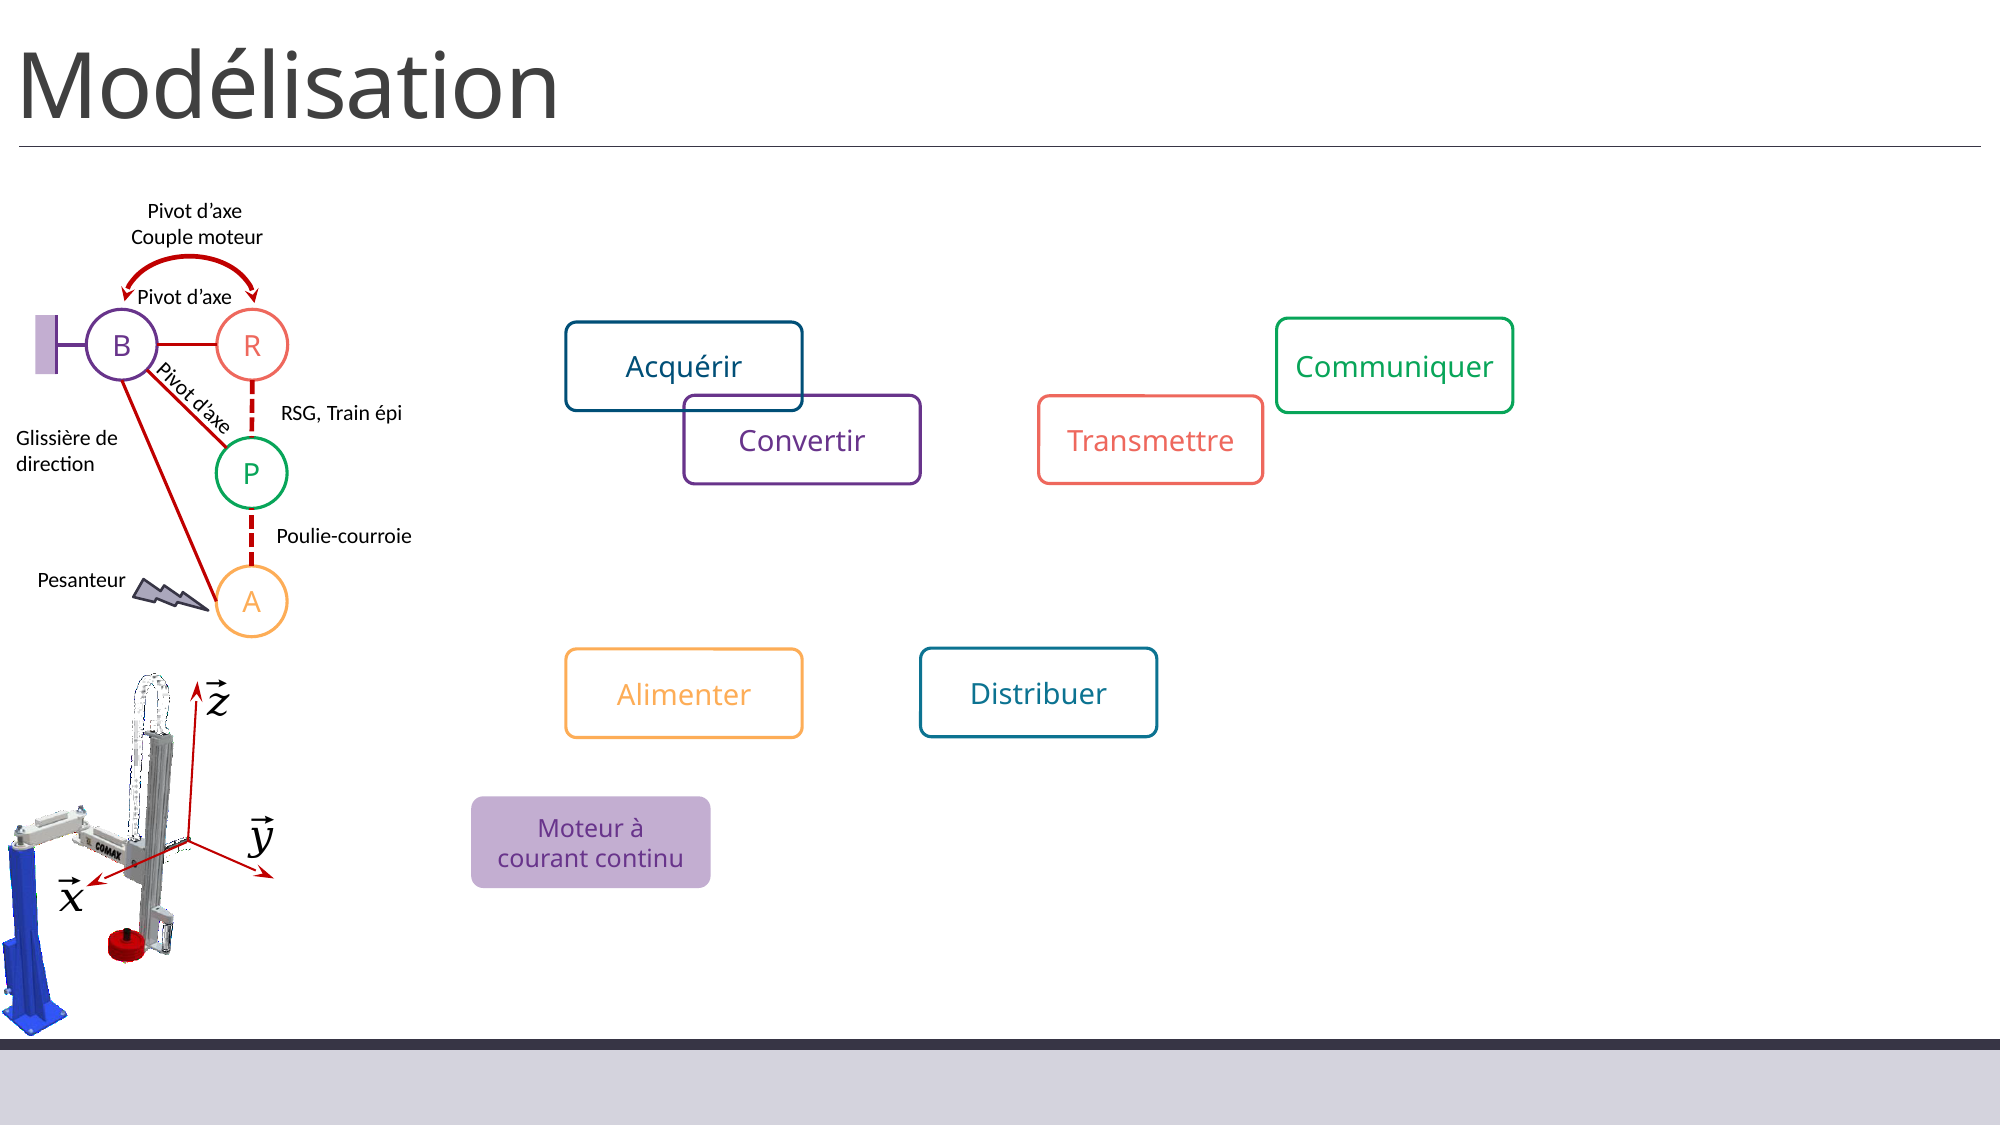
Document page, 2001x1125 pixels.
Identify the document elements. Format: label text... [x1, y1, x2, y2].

text_box [121, 255, 259, 304]
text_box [121, 379, 217, 602]
title Modélisation [0, 0, 2000, 145]
text_box Pesanteur [22, 558, 118, 600]
text_box Poulie-courroie [261, 514, 449, 556]
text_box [187, 680, 198, 838]
text_box A [216, 564, 289, 639]
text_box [187, 839, 275, 879]
text_box Distribuer [919, 646, 1159, 739]
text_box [85, 841, 188, 887]
picture [2, 672, 192, 1037]
text_box Moteur à courant continu [471, 796, 711, 888]
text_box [146, 369, 228, 449]
text_box Convertir [682, 393, 922, 486]
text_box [34, 308, 158, 381]
text_box Acquérir [564, 320, 804, 412]
text_box Communiquer [1275, 316, 1515, 414]
text_box R [215, 307, 290, 382]
text_box Alimenter [564, 647, 804, 739]
text_box RSG, Train épi [266, 391, 453, 433]
text_box Transmettre [1037, 394, 1265, 485]
text_box P [225, 436, 289, 510]
